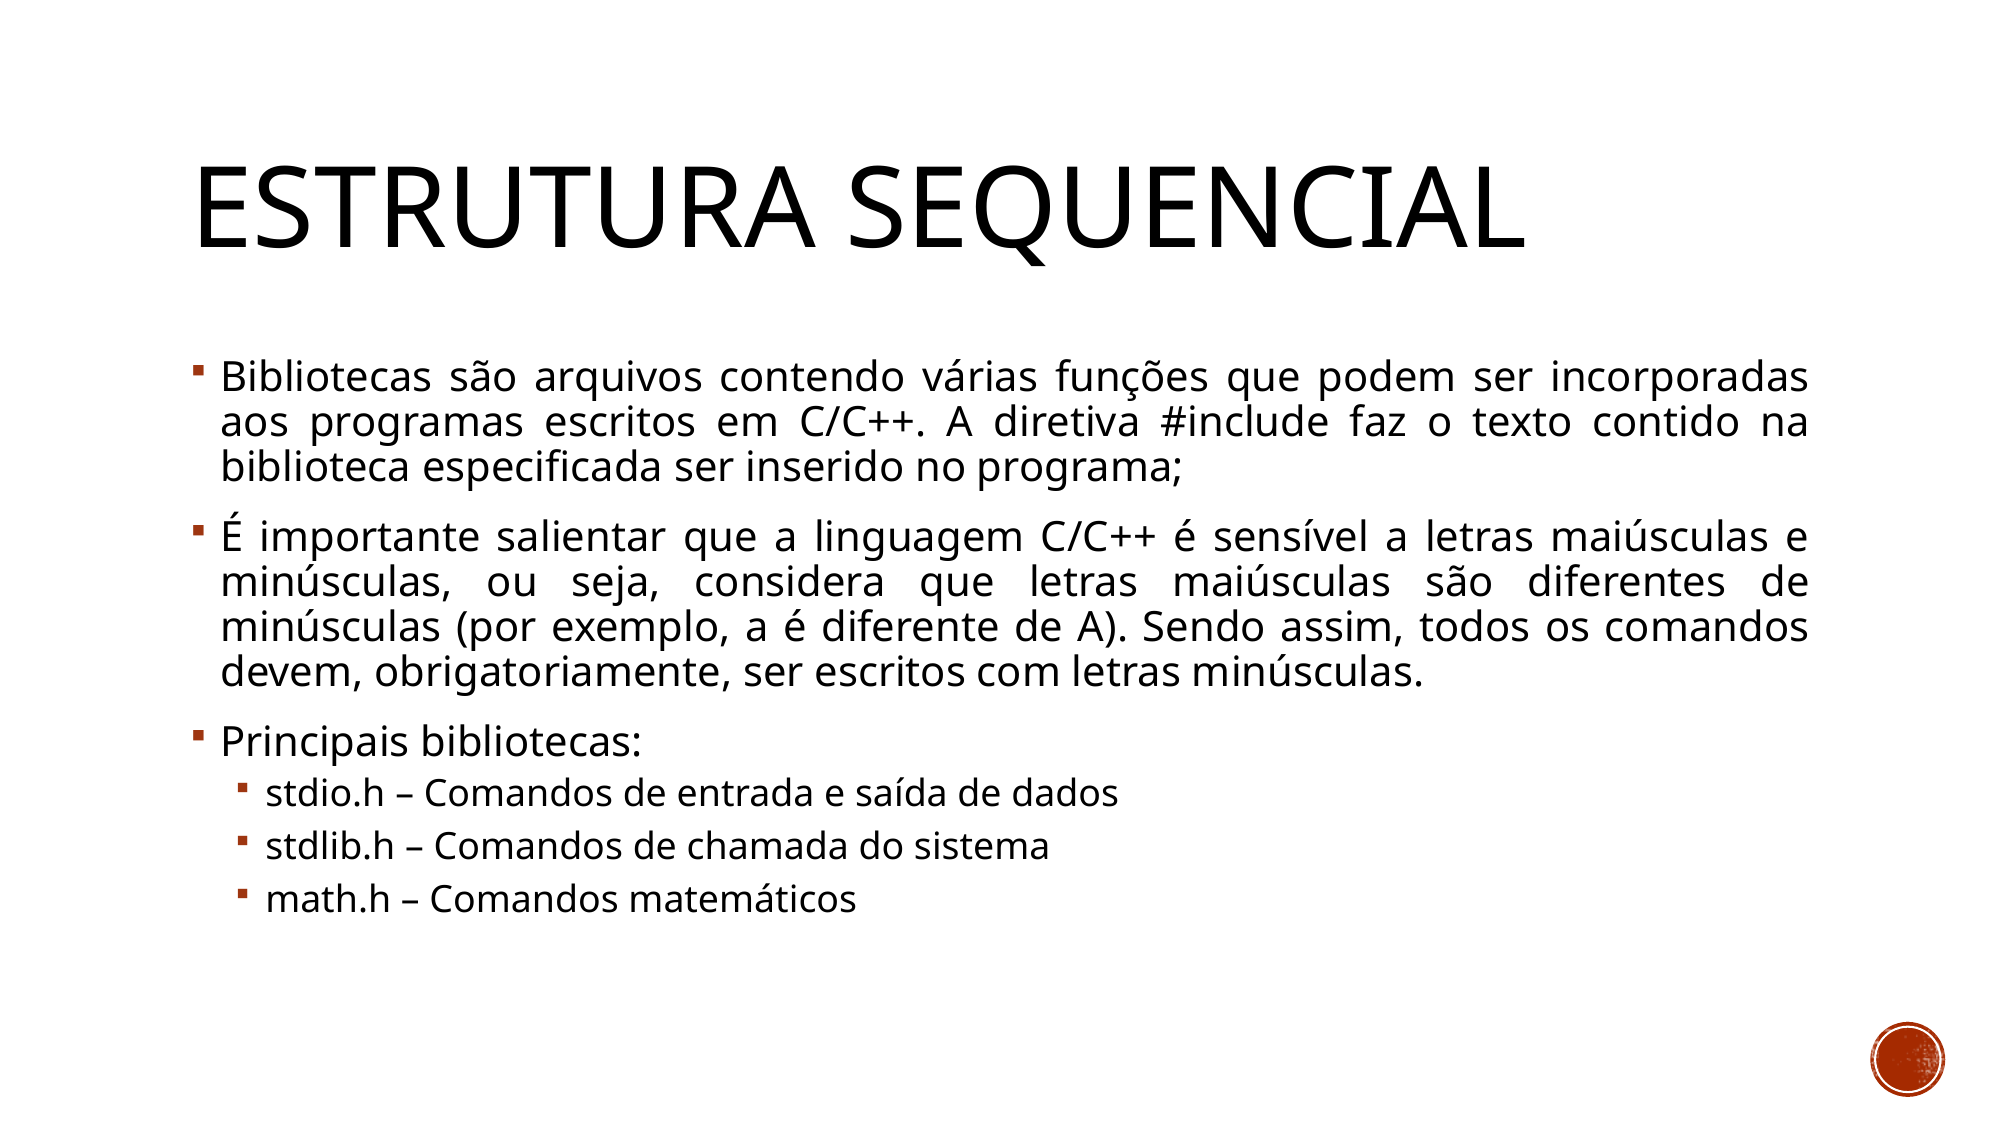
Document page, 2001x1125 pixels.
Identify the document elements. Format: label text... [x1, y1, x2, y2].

title Estrutura sequencial [175, 79, 1826, 344]
list Bibliotecas são arquivos contendo várias funções que podem ser incorporadas aos programas escritos em C/C++. A diretiva #include faz o texto contido na biblioteca especificada ser inserido no programa; É importante salientar que a linguagem C/C++ é sensível a letras maiúsculas e minúsculas, ou seja, considera que letras maiúsculas são diferentes de minúsculas (por exemplo, a é diferente de A). Sendo assim, todos os comandos devem, obrigatoriamente, ser escritos com letras minúsculas. Principais bibliotecas: stdio.h – Comandos de entrada e saída de dados stdlib.h – Comandos de chamada do sistema math.h – Comandos matemáticos [175, 348, 1826, 1013]
